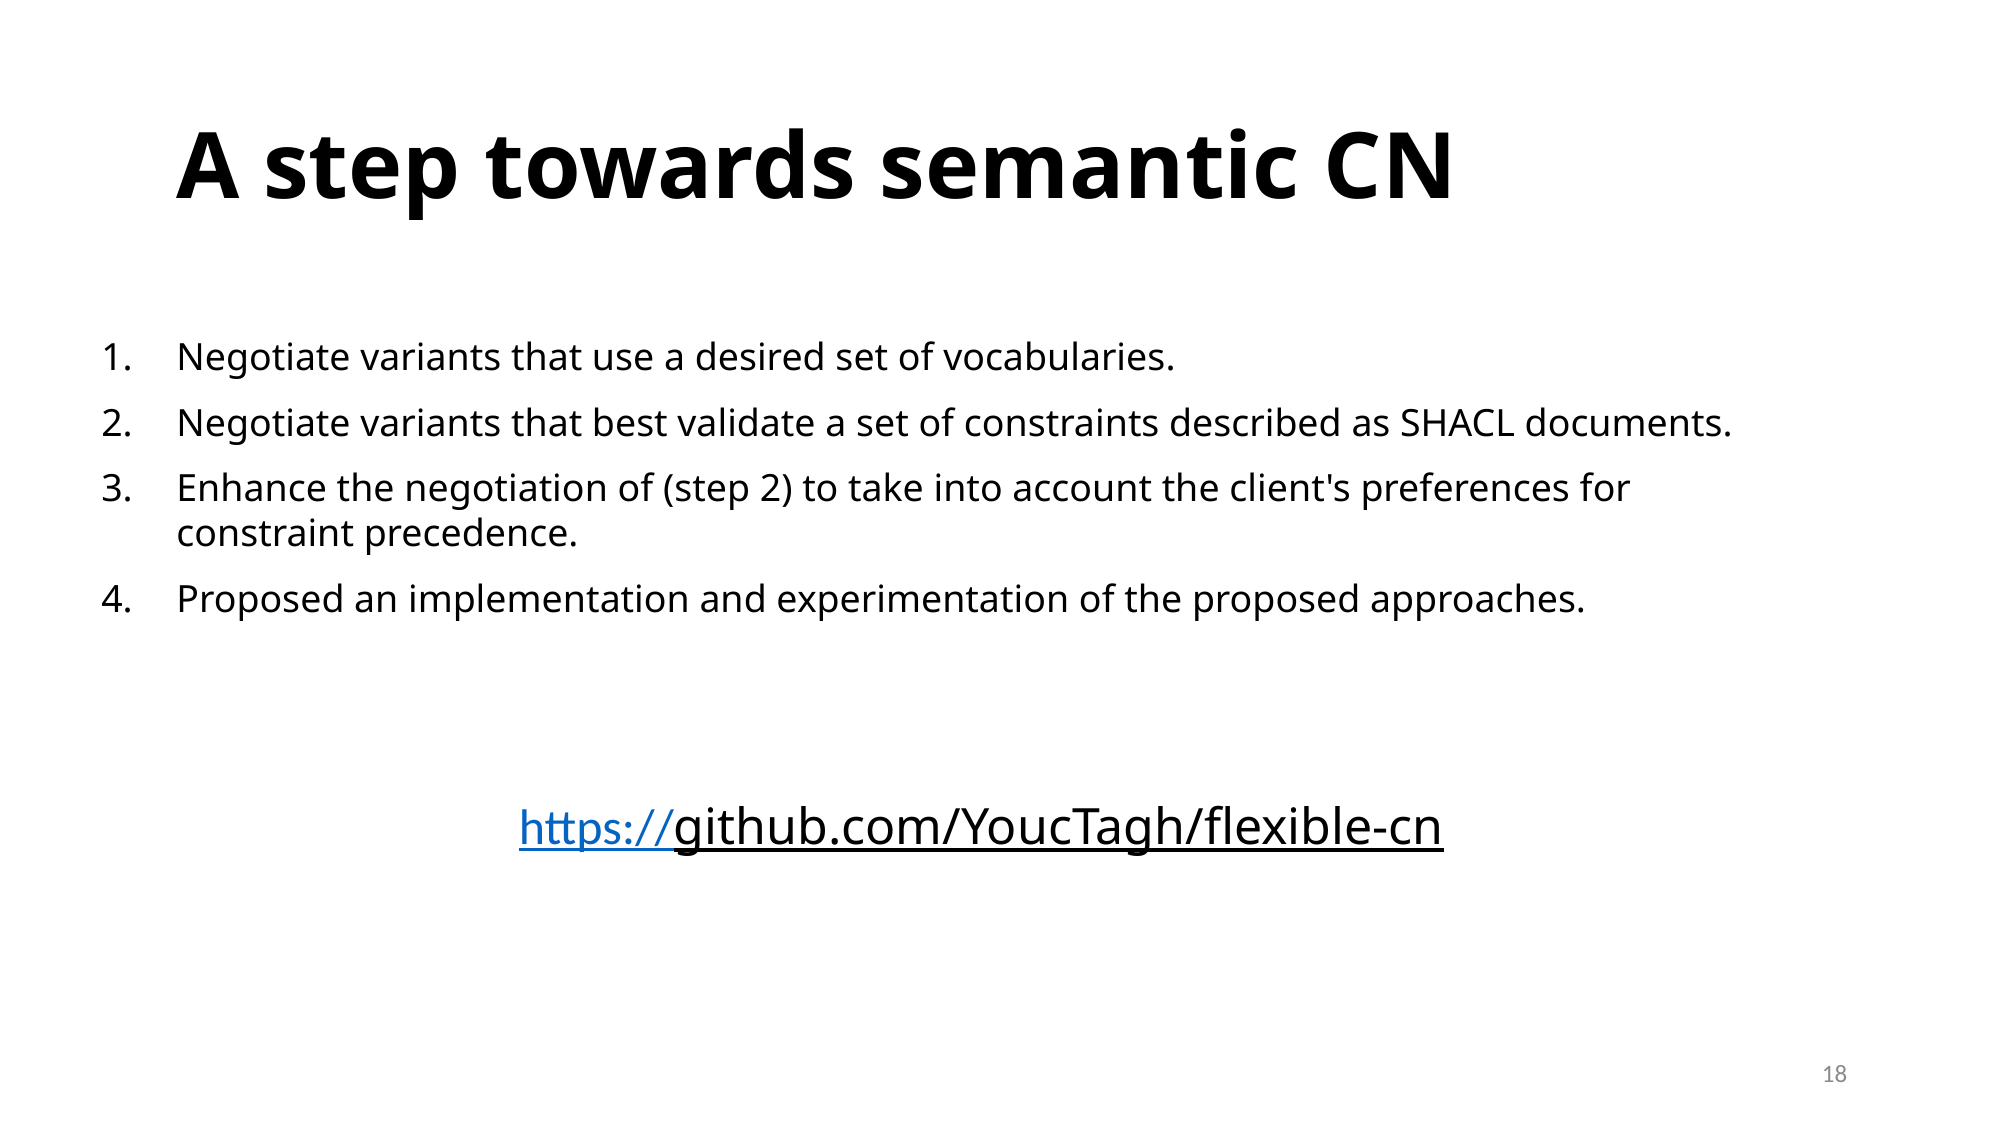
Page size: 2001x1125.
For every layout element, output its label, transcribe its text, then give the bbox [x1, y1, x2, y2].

slide_number 18 [1412, 1042, 1863, 1103]
text_box Negotiate variants that use a desired set of vocabularies. Negotiate variants that best validate a set of constraints described as SHACL documents. Enhance the negotiation of (step 2) to take into account the client's preferences for constraint precedence. Proposed an implementation and experimentation of the proposed approaches. [86, 325, 1835, 941]
title A step towards semantic CN [161, 59, 1863, 278]
text_box https://github.com/YoucTagh/flexible-cn [504, 787, 1474, 871]
